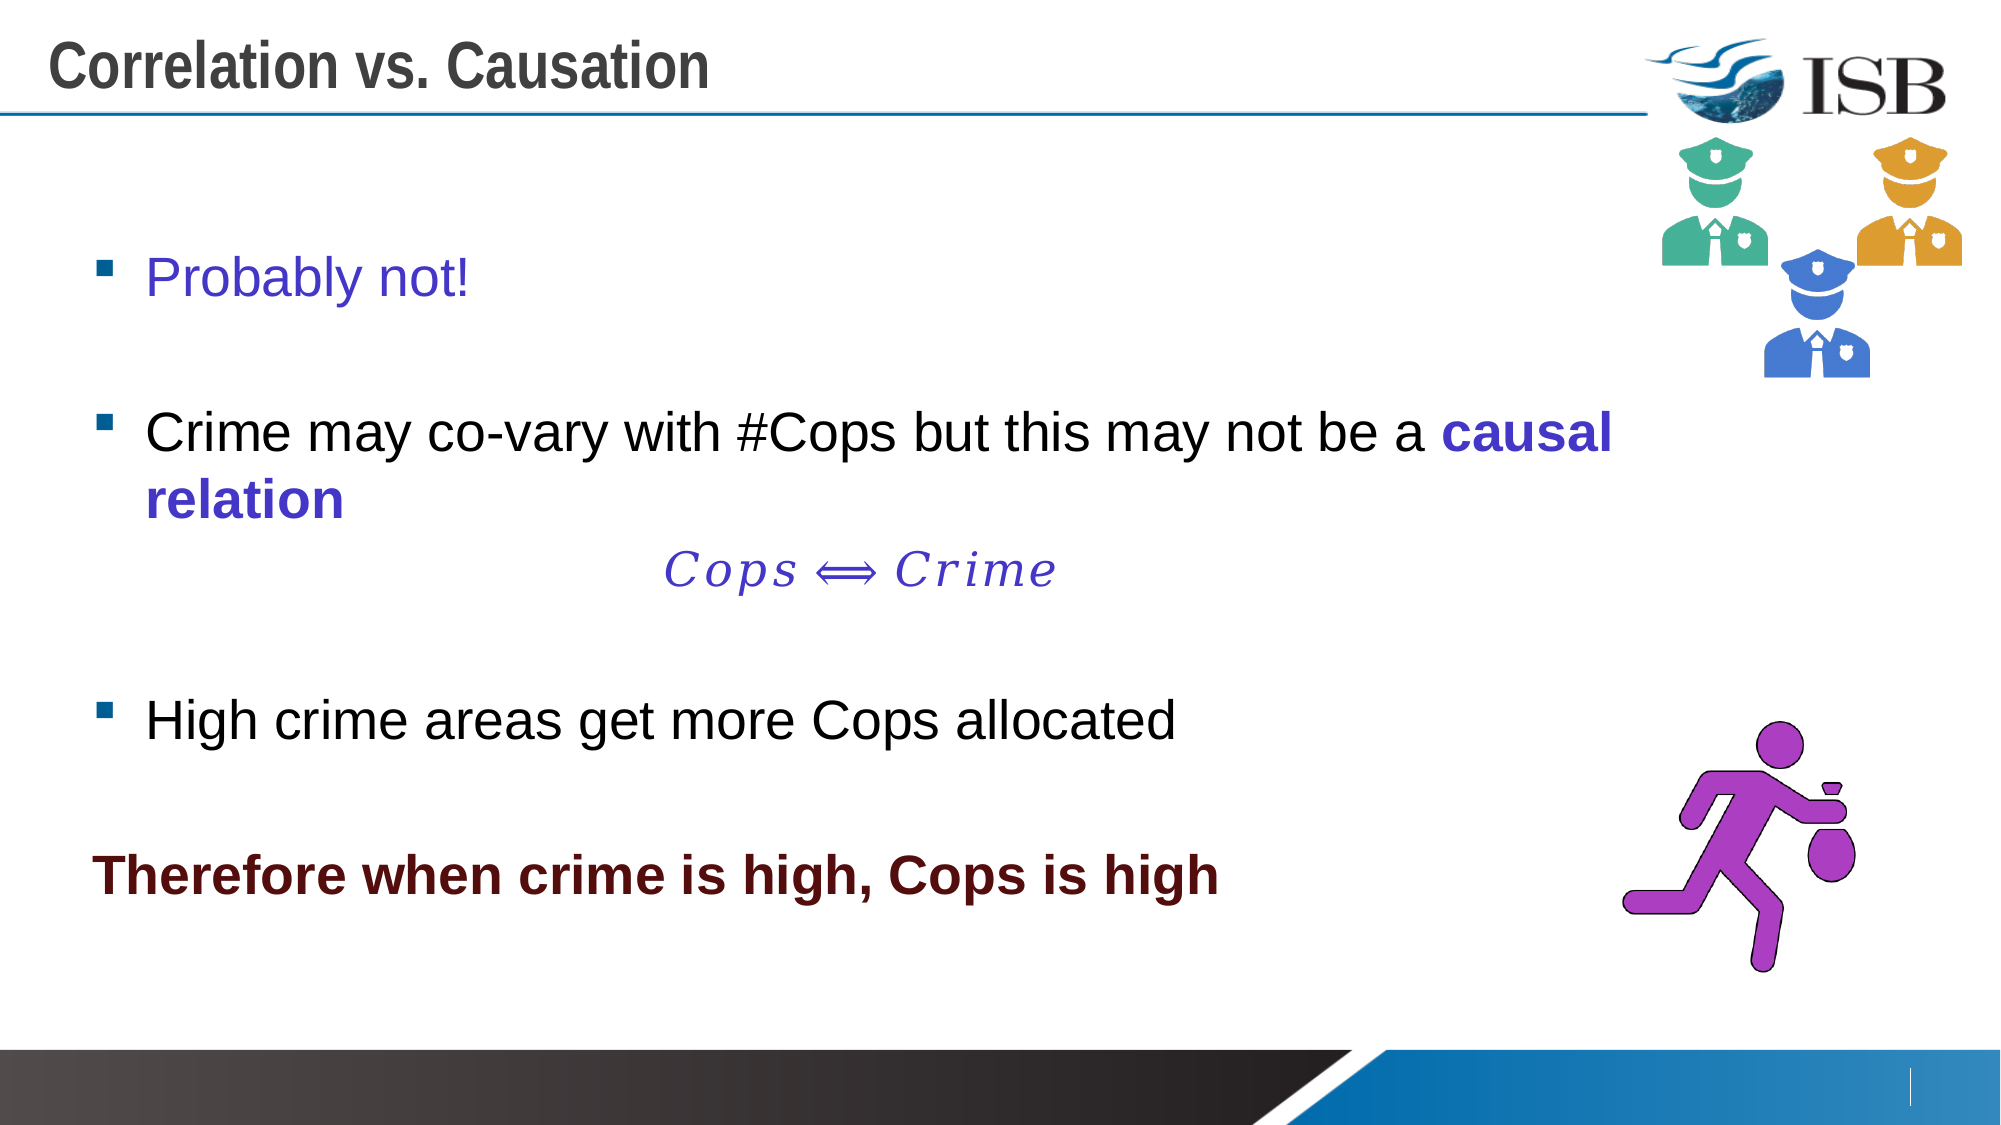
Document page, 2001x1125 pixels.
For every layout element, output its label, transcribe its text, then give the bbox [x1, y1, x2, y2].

list Probably not! Crime may co-vary with #Cops but this may not be a causal relation 𝐶𝑜𝑝𝑠 ⟺ 𝐶𝑟𝑖𝑚𝑒 High crime areas get more Cops allocated Therefore when crime is high, Cops is high [77, 156, 1739, 916]
picture [0, 0, 2001, 1125]
title Correlation vs. Causation [33, 0, 1696, 129]
